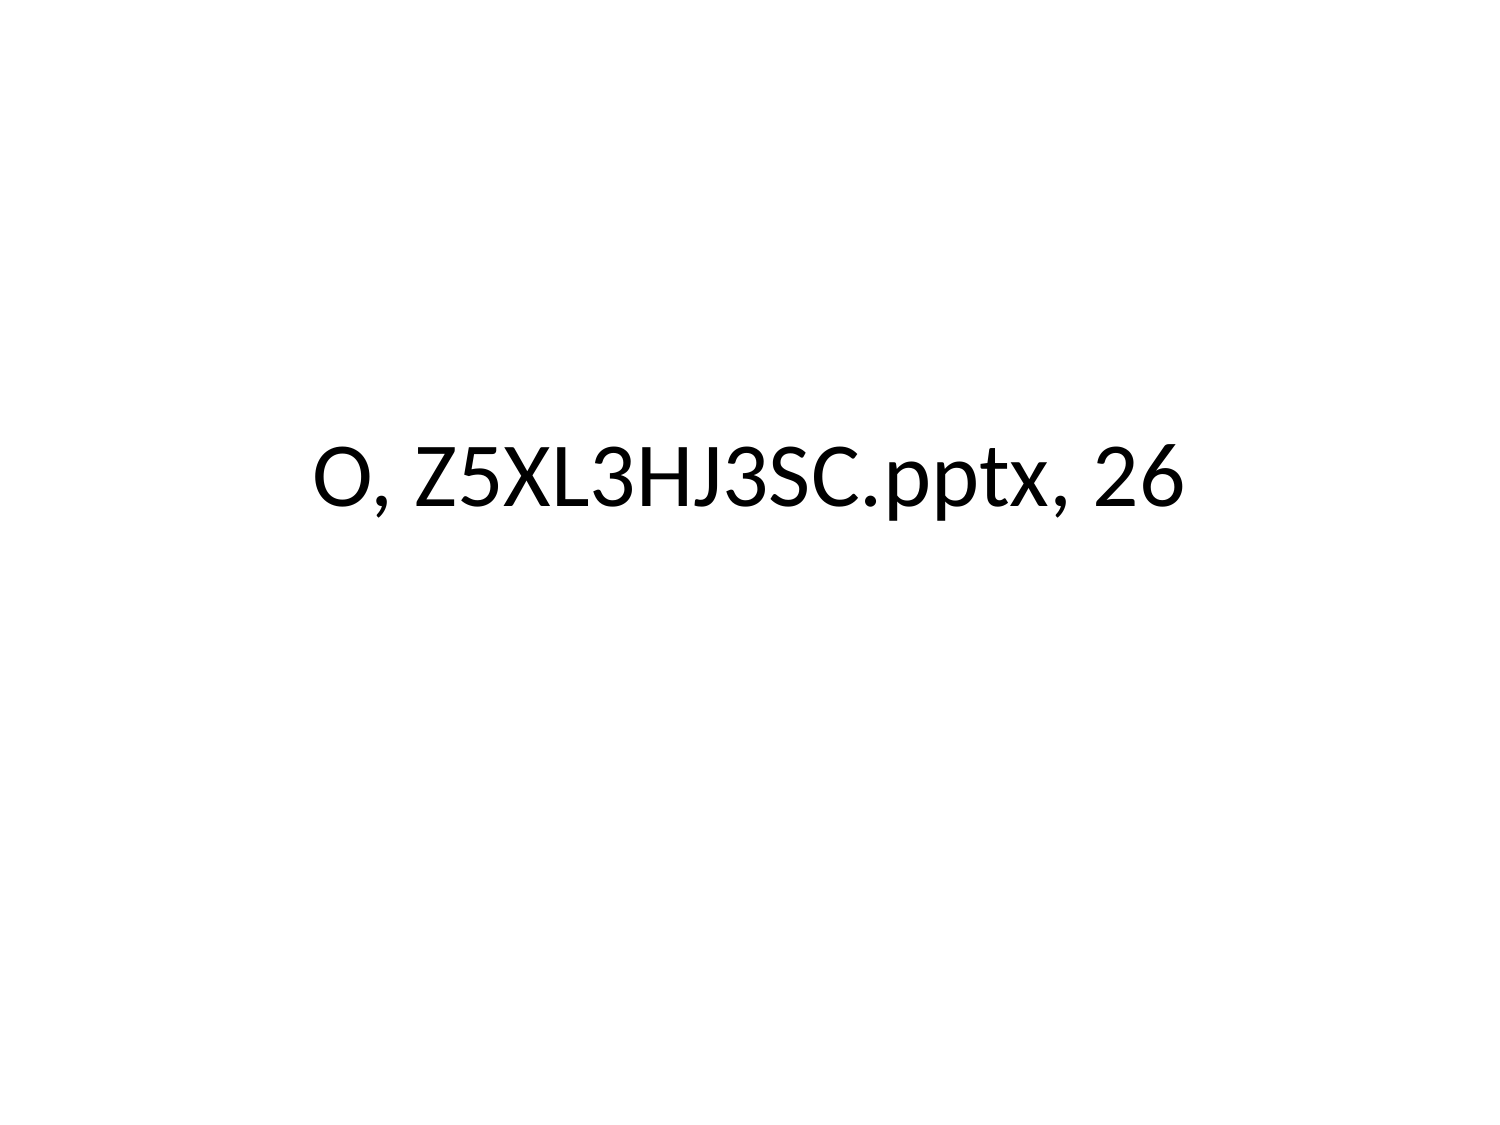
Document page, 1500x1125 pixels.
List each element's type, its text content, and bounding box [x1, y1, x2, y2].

title O, Z5XL3HJ3SC.pptx, 26 [112, 349, 1388, 591]
